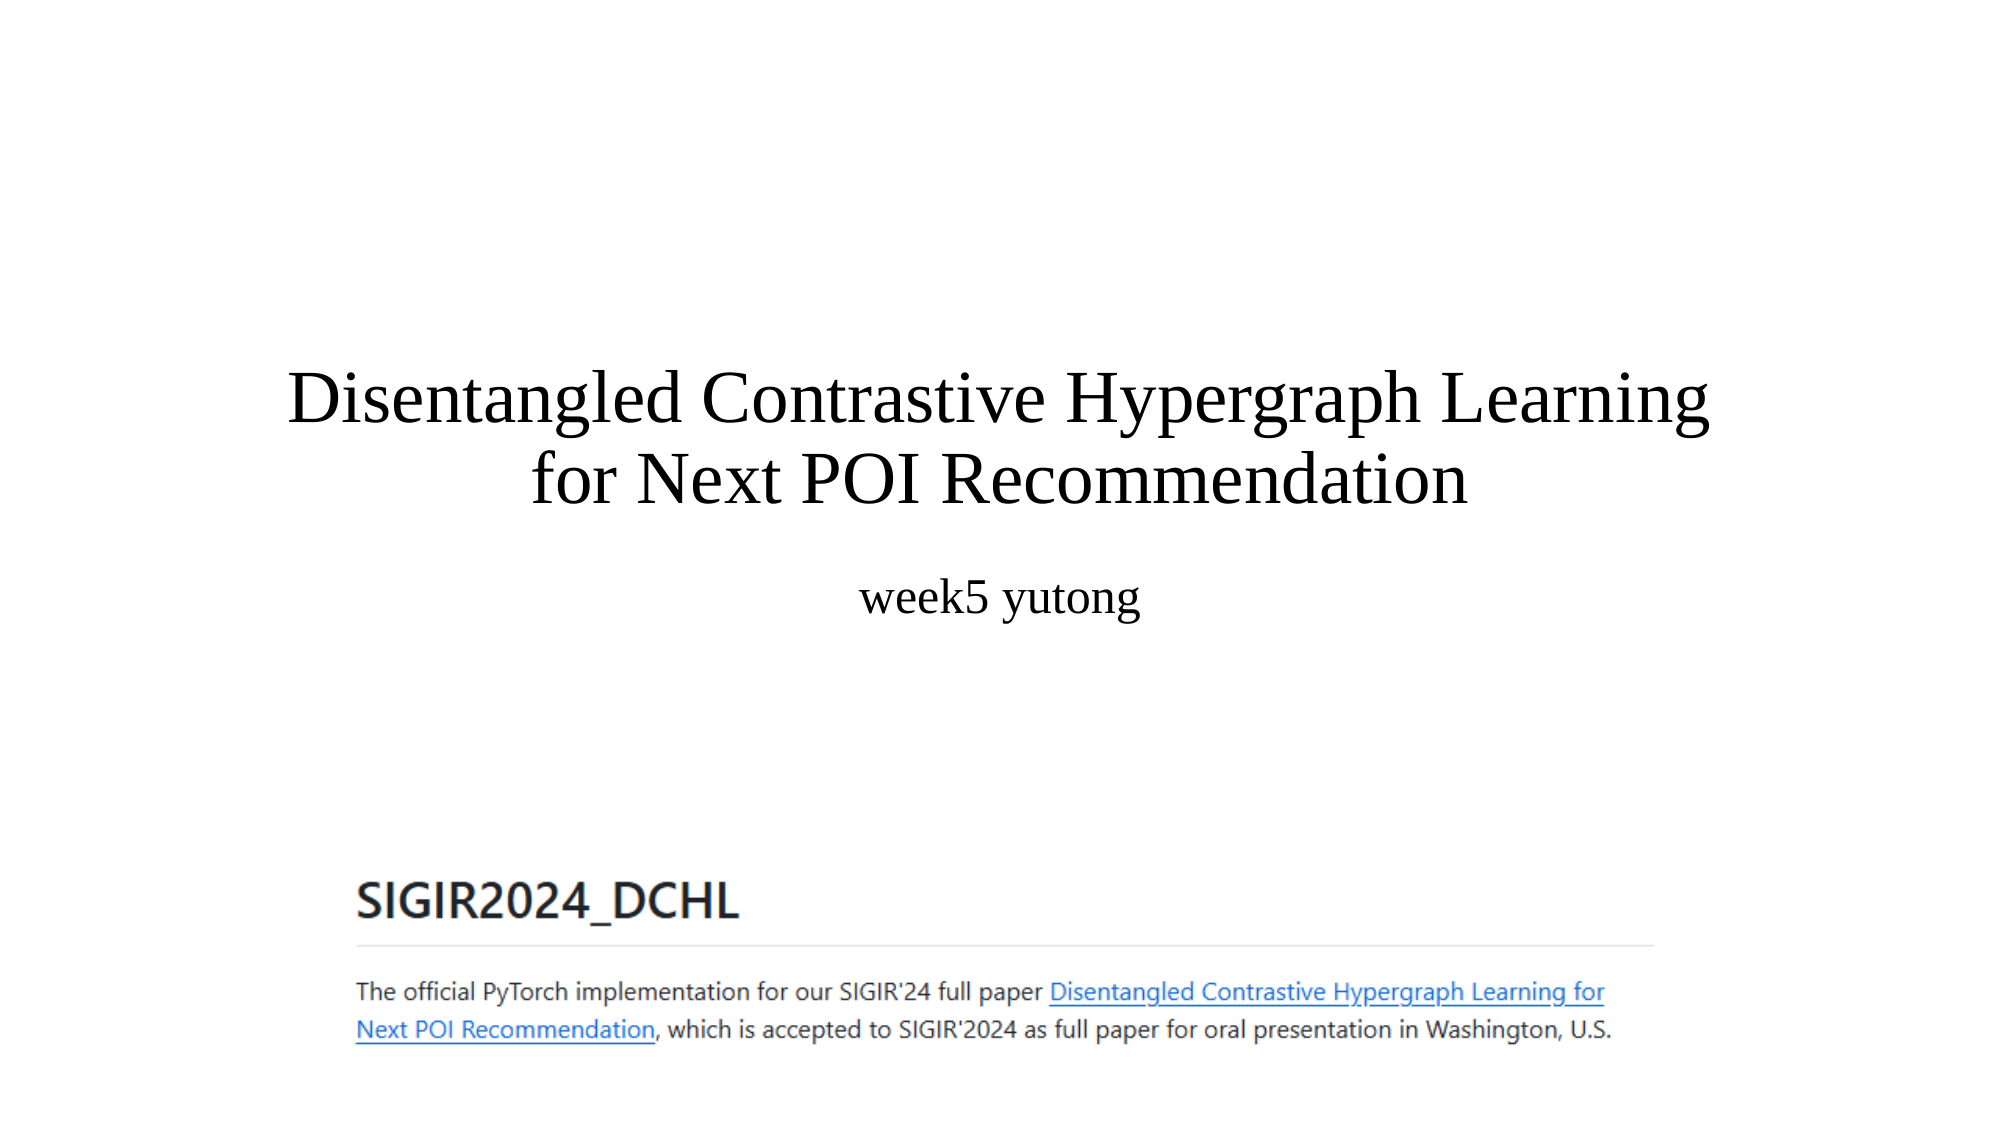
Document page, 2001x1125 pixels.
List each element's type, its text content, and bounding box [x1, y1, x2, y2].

title Disentangled Contrastive Hypergraph Learning for Next POI Recommendation [249, 332, 1750, 528]
subtitle week5 yutong [249, 562, 1750, 835]
picture [313, 868, 1687, 1065]
